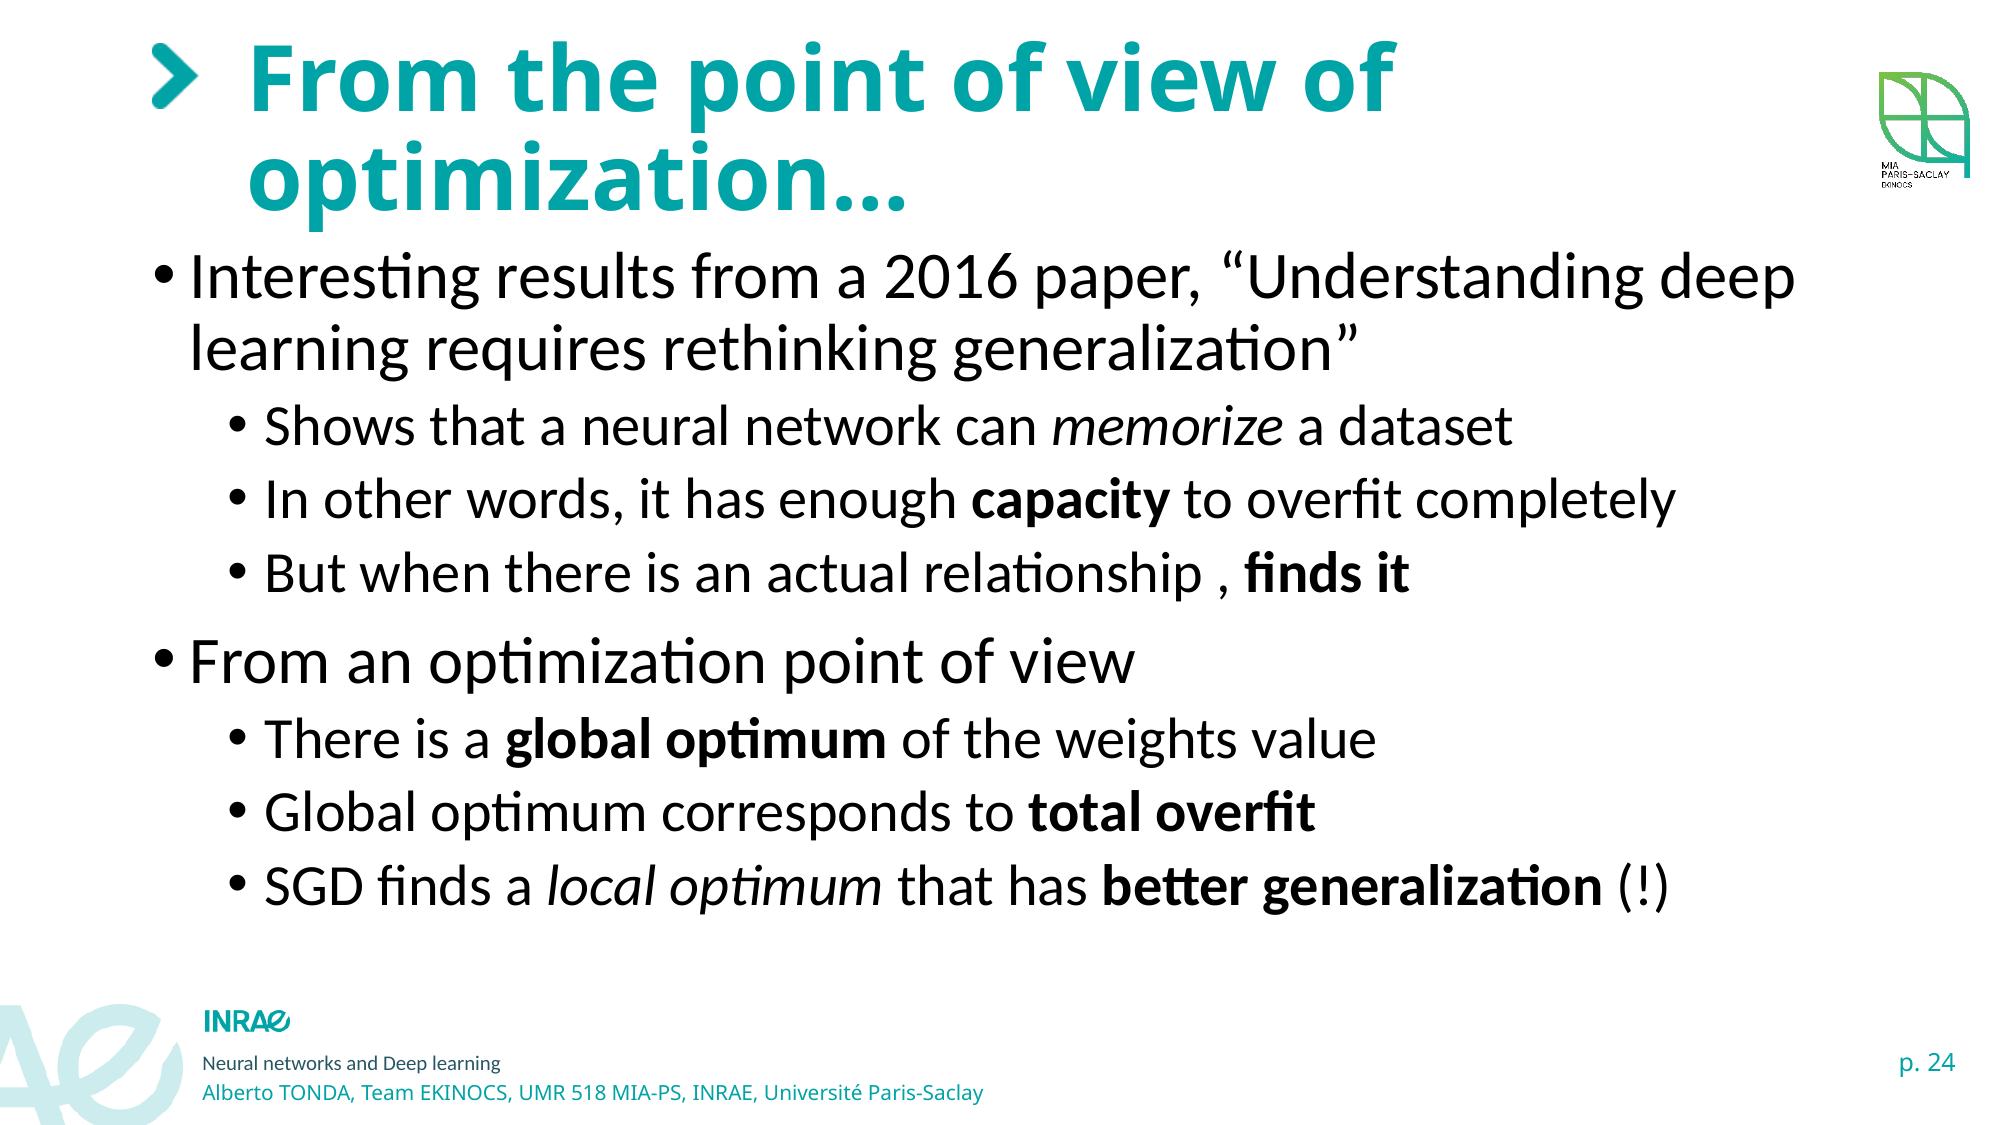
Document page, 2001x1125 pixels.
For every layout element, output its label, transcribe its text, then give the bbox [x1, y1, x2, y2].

picture [1862, 54, 1986, 205]
title From the point of view of optimization… [137, 59, 1863, 203]
picture [0, 996, 329, 1125]
picture [152, 43, 200, 109]
